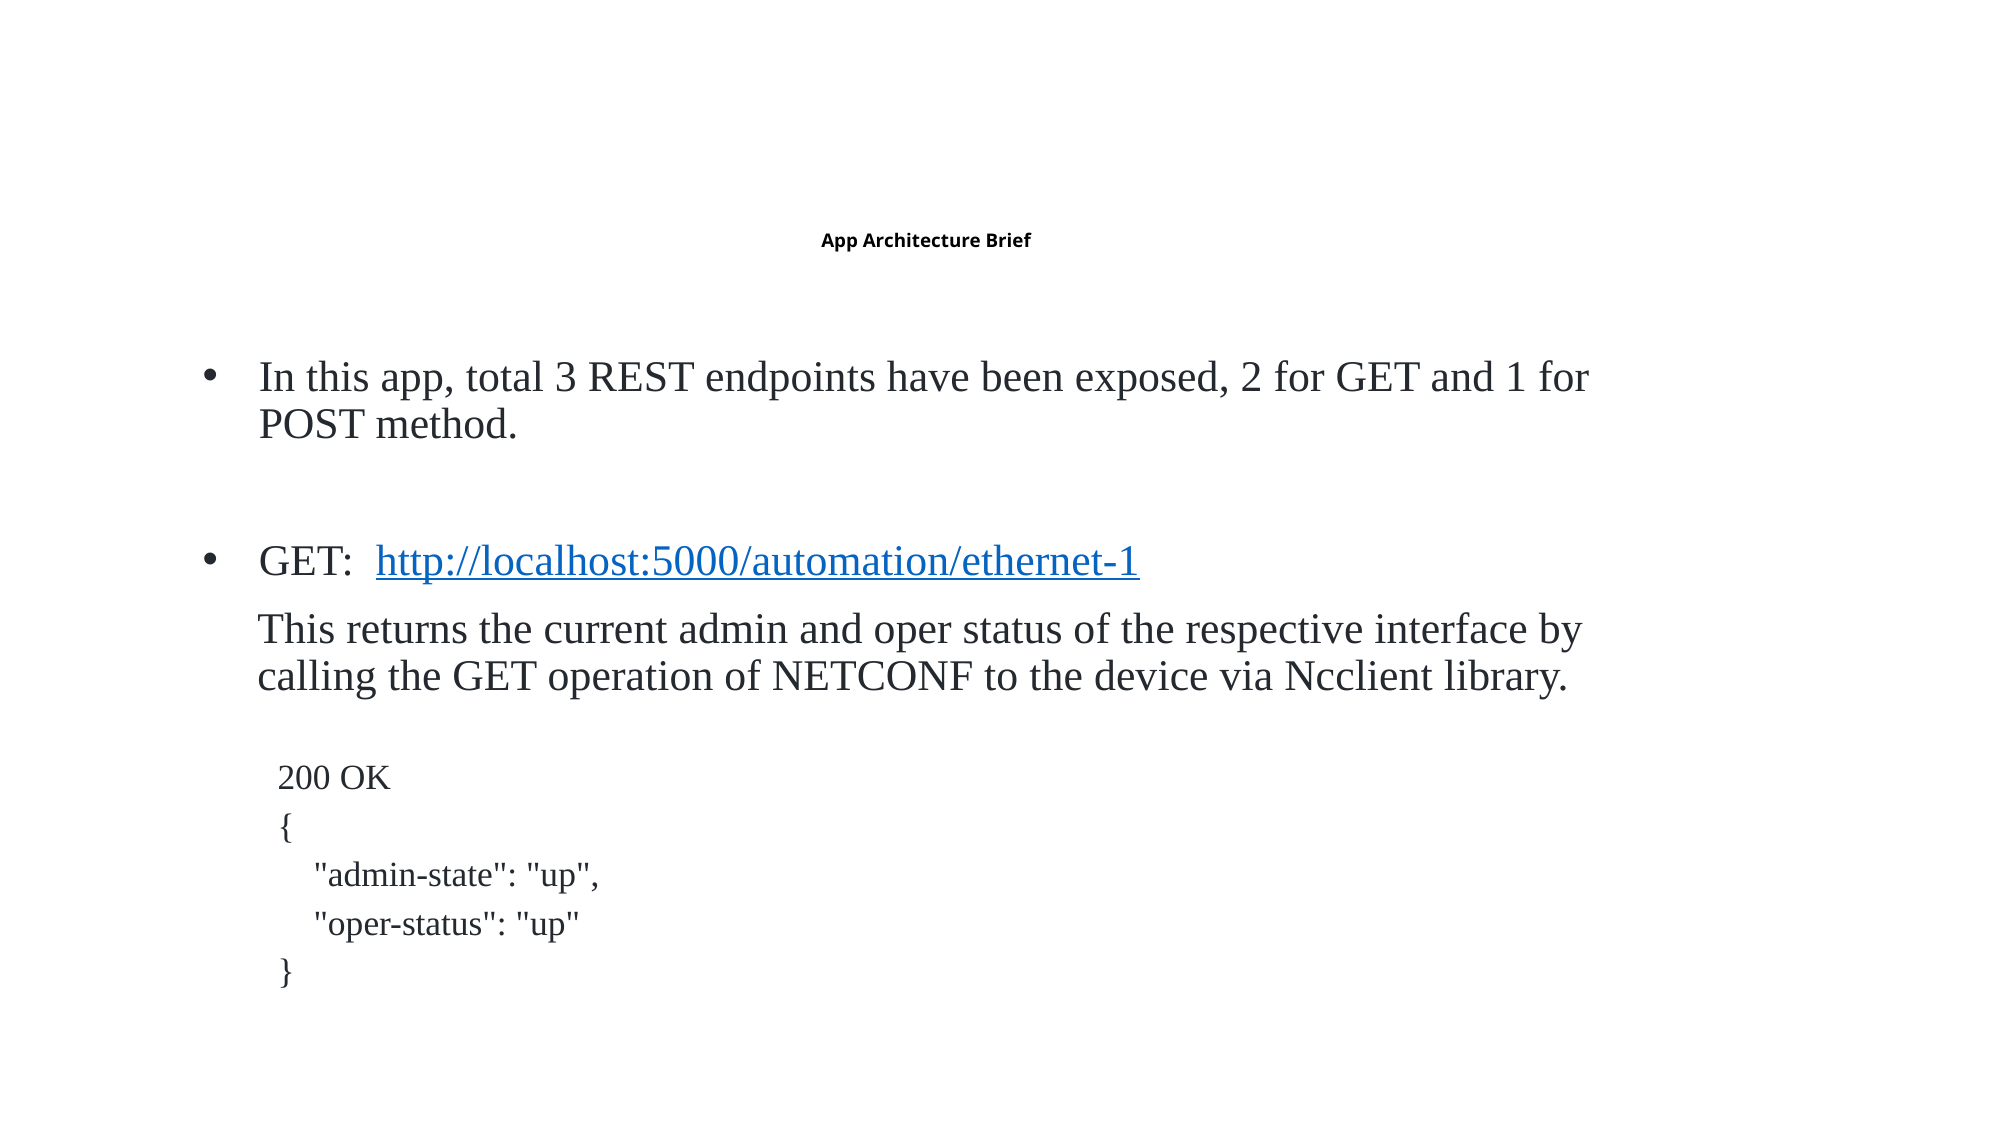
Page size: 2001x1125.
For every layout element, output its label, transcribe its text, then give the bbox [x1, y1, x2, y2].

title App Architecture Brief [332, 141, 1519, 260]
subtitle In this app, total 3 REST endpoints have been exposed, 2 for GET and 1 for POST method. GET: http://localhost:5000/automation/ethernet-1 This returns the current admin and oper status of the respective interface by calling the GET operation of NETCONF to the device via Ncclient library. 200 OK { "admin-state": "up", "oper-status": "up" } [187, 275, 1688, 1097]
